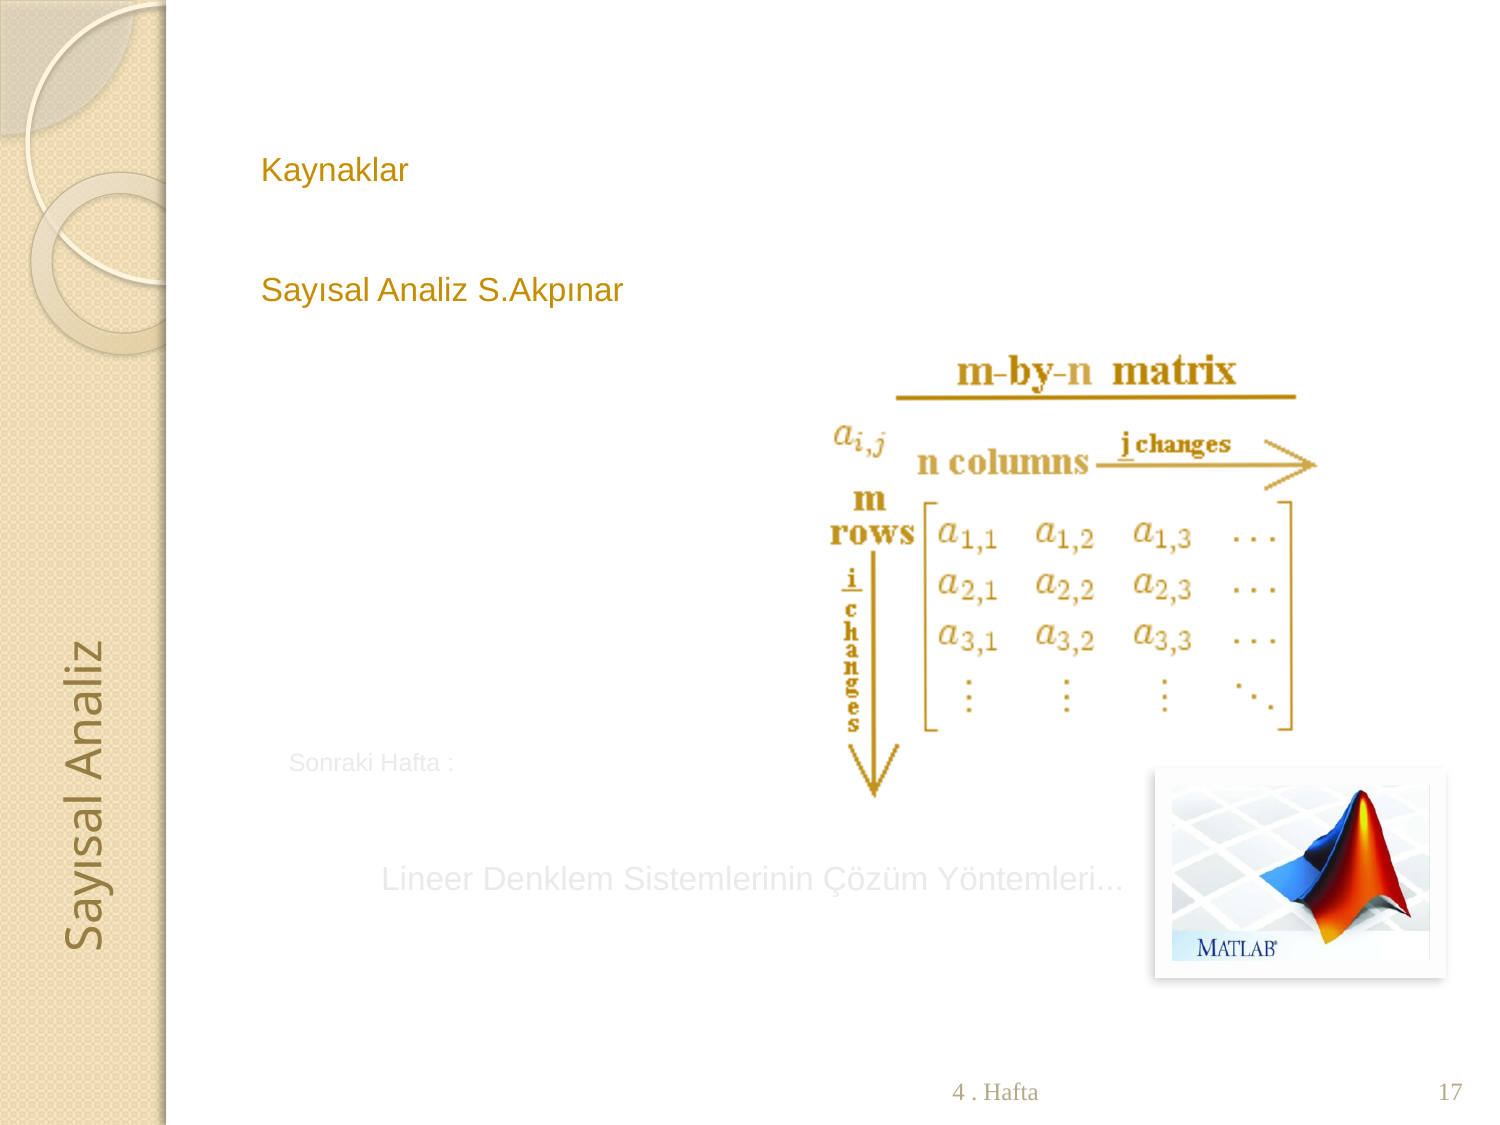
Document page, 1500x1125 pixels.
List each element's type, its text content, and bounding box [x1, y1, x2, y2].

picture [820, 341, 1430, 962]
footer 4 . Hafta [937, 1034, 1413, 1113]
text_box Sayısal Analiz [41, 550, 122, 1042]
slide_number 17 [1413, 1034, 1488, 1113]
text_box Kaynaklar Sayısal Analiz S.Akpınar Sonraki Hafta : Lineer Denklem Sistemlerinin Çözüm Yöntemleri... [246, 140, 1500, 1067]
